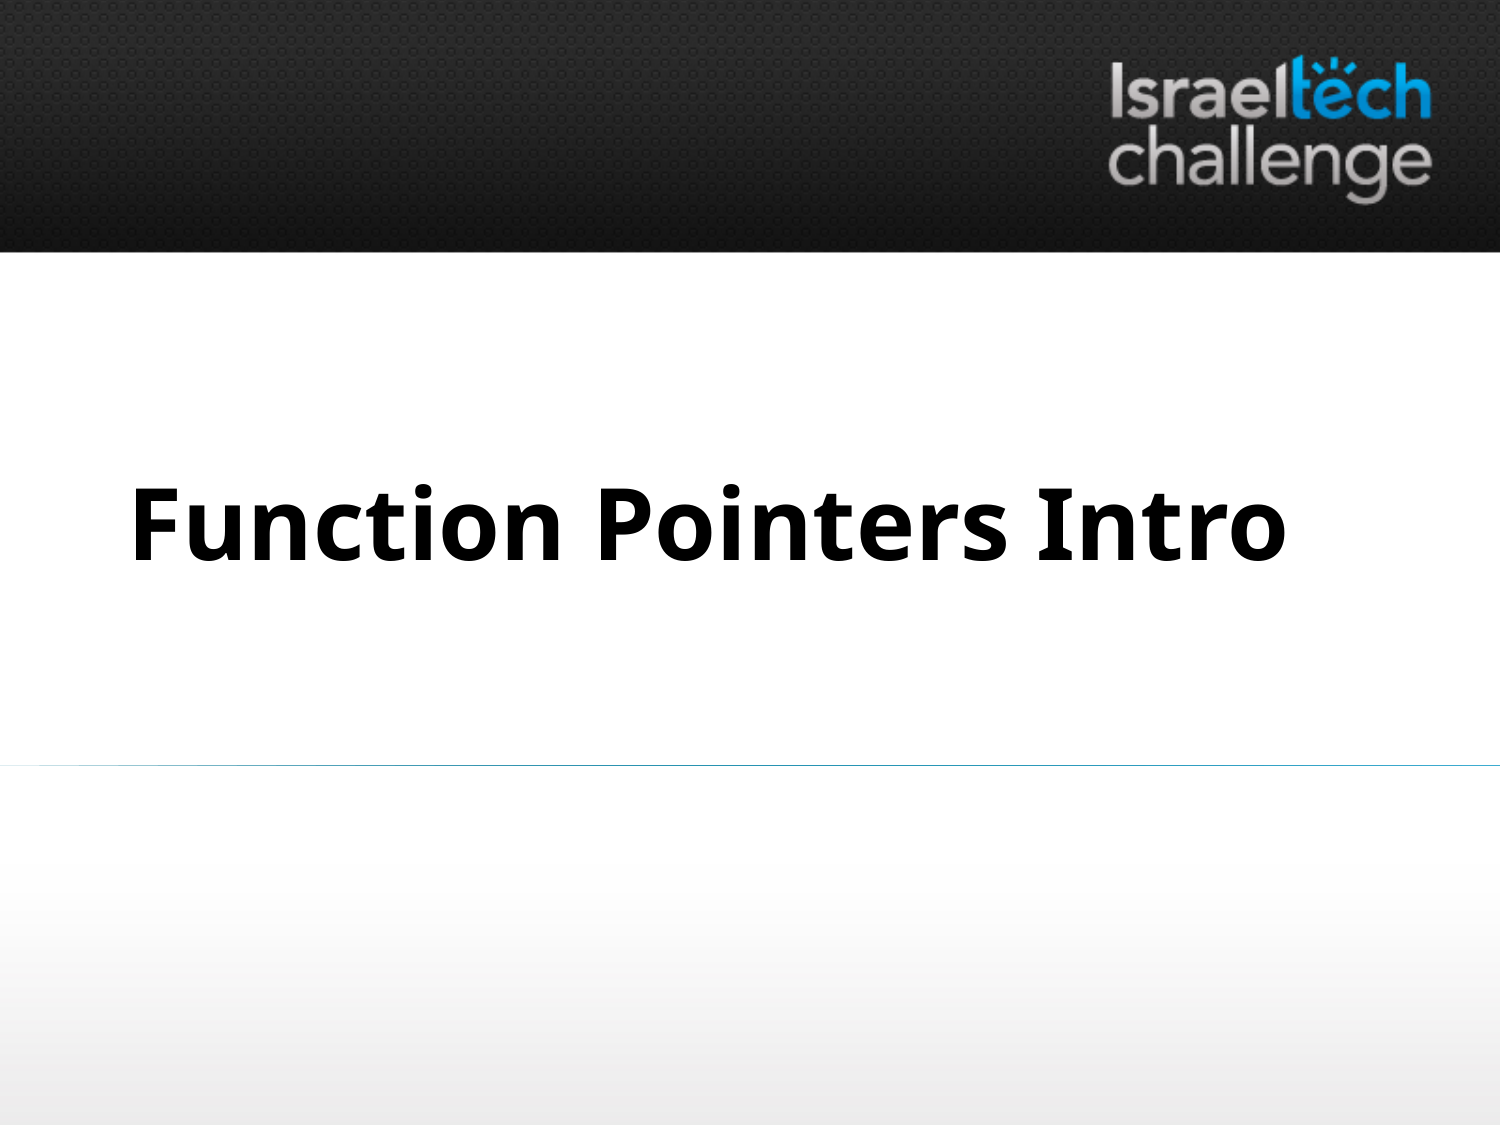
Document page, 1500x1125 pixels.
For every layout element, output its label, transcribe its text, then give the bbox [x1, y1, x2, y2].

picture [0, 0, 1500, 1125]
title Function Pointers Intro [112, 287, 1388, 588]
